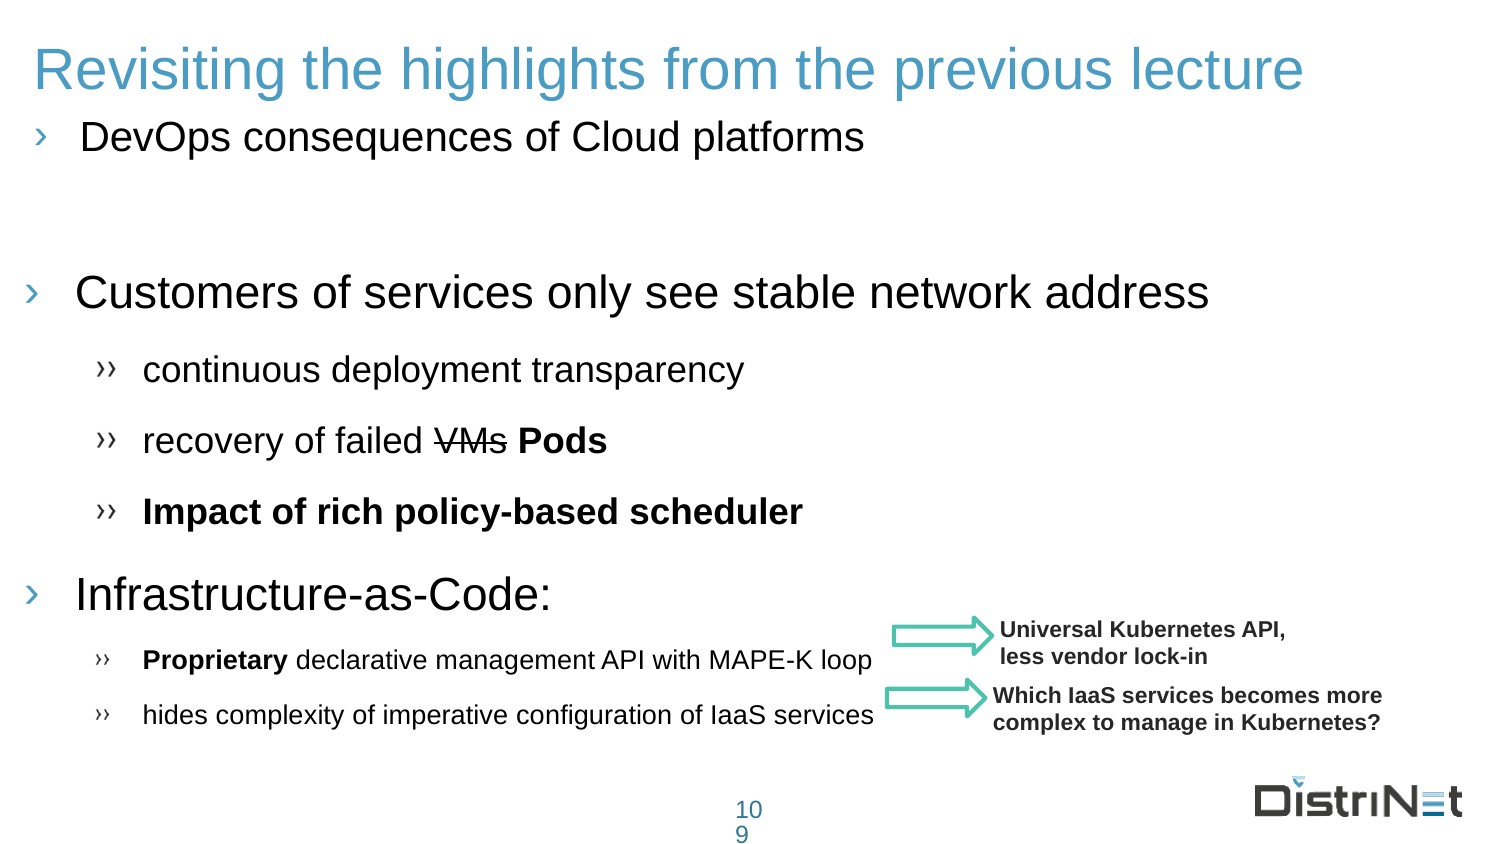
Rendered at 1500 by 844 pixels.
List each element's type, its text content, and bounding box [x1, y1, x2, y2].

text_box [887, 679, 985, 717]
picture [1255, 776, 1463, 817]
picture [91, 496, 123, 524]
text_box Universal Kubernetes API, less vendor lock-in [992, 606, 1500, 677]
text_box Which IaaS services becomes more complex to manage in Kubernetes? [985, 672, 1436, 743]
slide_number 109 [727, 786, 773, 832]
picture [91, 424, 123, 453]
picture [91, 353, 123, 382]
text_box [893, 617, 992, 655]
list Customers of services only see stable network address continuous deployment transparency recovery of failed VMs Pods Impact of rich policy-based scheduler Infrastructure-as-Code: Proprietary declarative management API with MAPE-K loop hides complexity of imperative configuration of IaaS services [16, 166, 1453, 743]
list DevOps consequences of Cloud platforms [25, 80, 1463, 168]
picture [91, 703, 115, 724]
picture [91, 648, 115, 669]
title Revisiting the highlights from the previous lecture [25, 23, 1463, 80]
